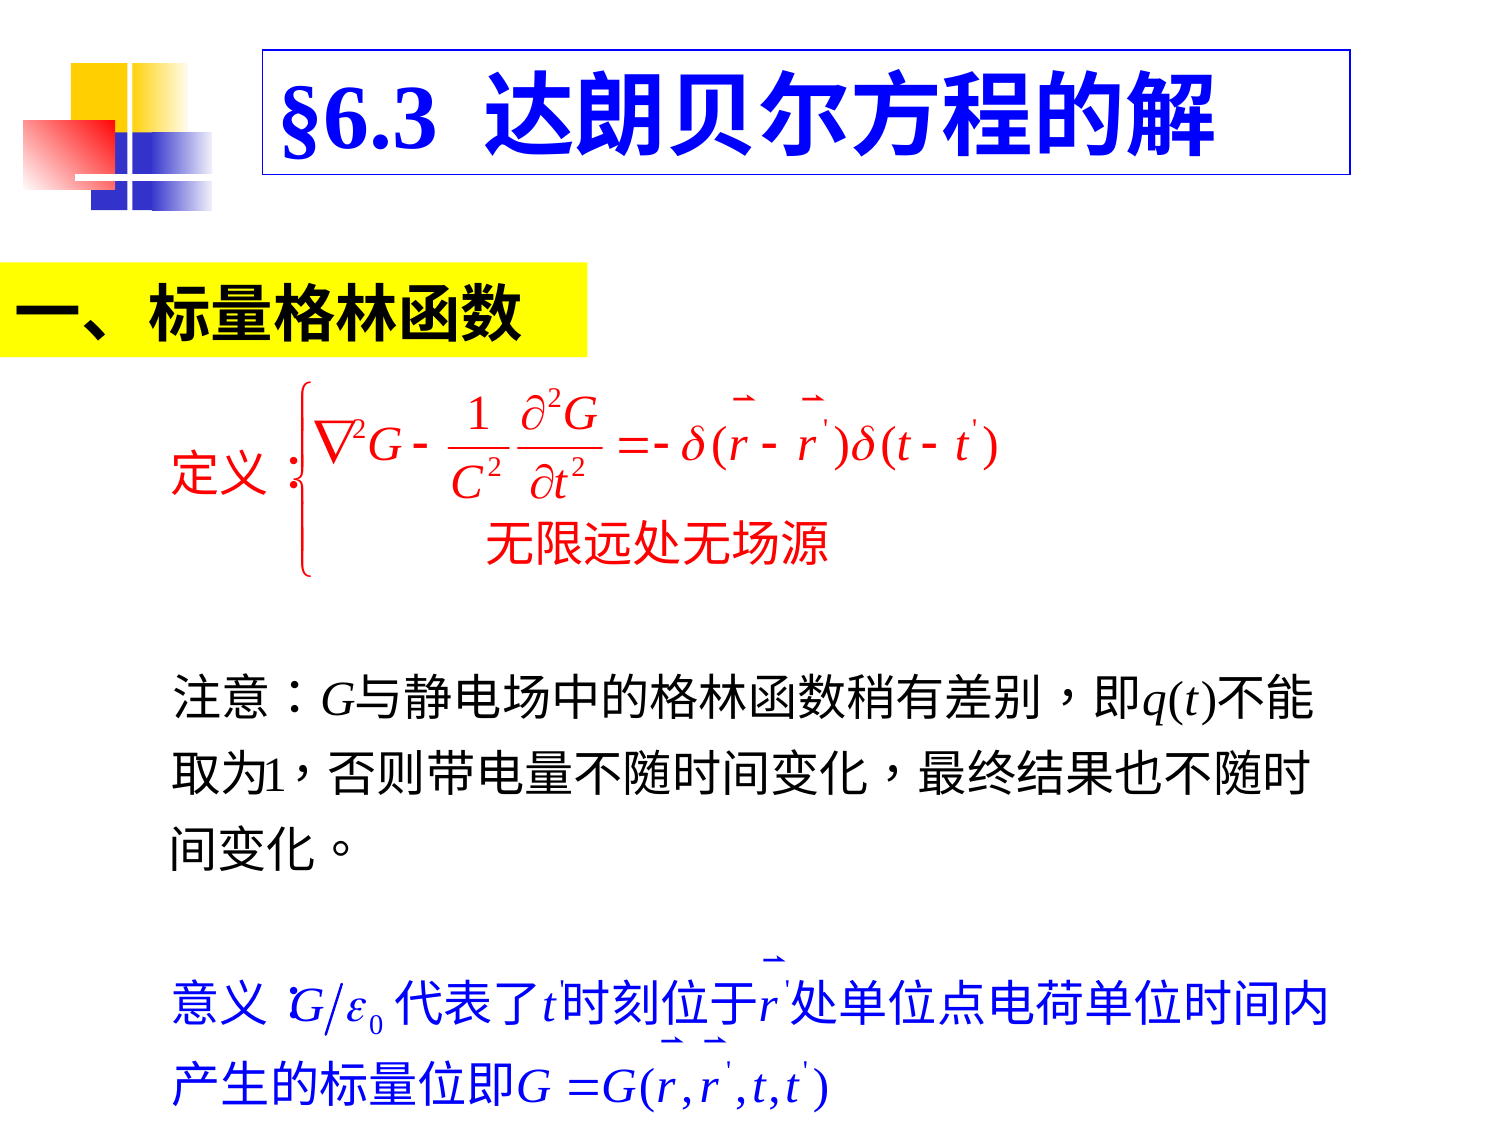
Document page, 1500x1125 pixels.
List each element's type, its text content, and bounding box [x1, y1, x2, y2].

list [165, 370, 1335, 1125]
text_box 一、标量格林函数 [0, 262, 588, 358]
text_box §6.3 达朗贝尔方程的解 [262, 49, 1350, 175]
